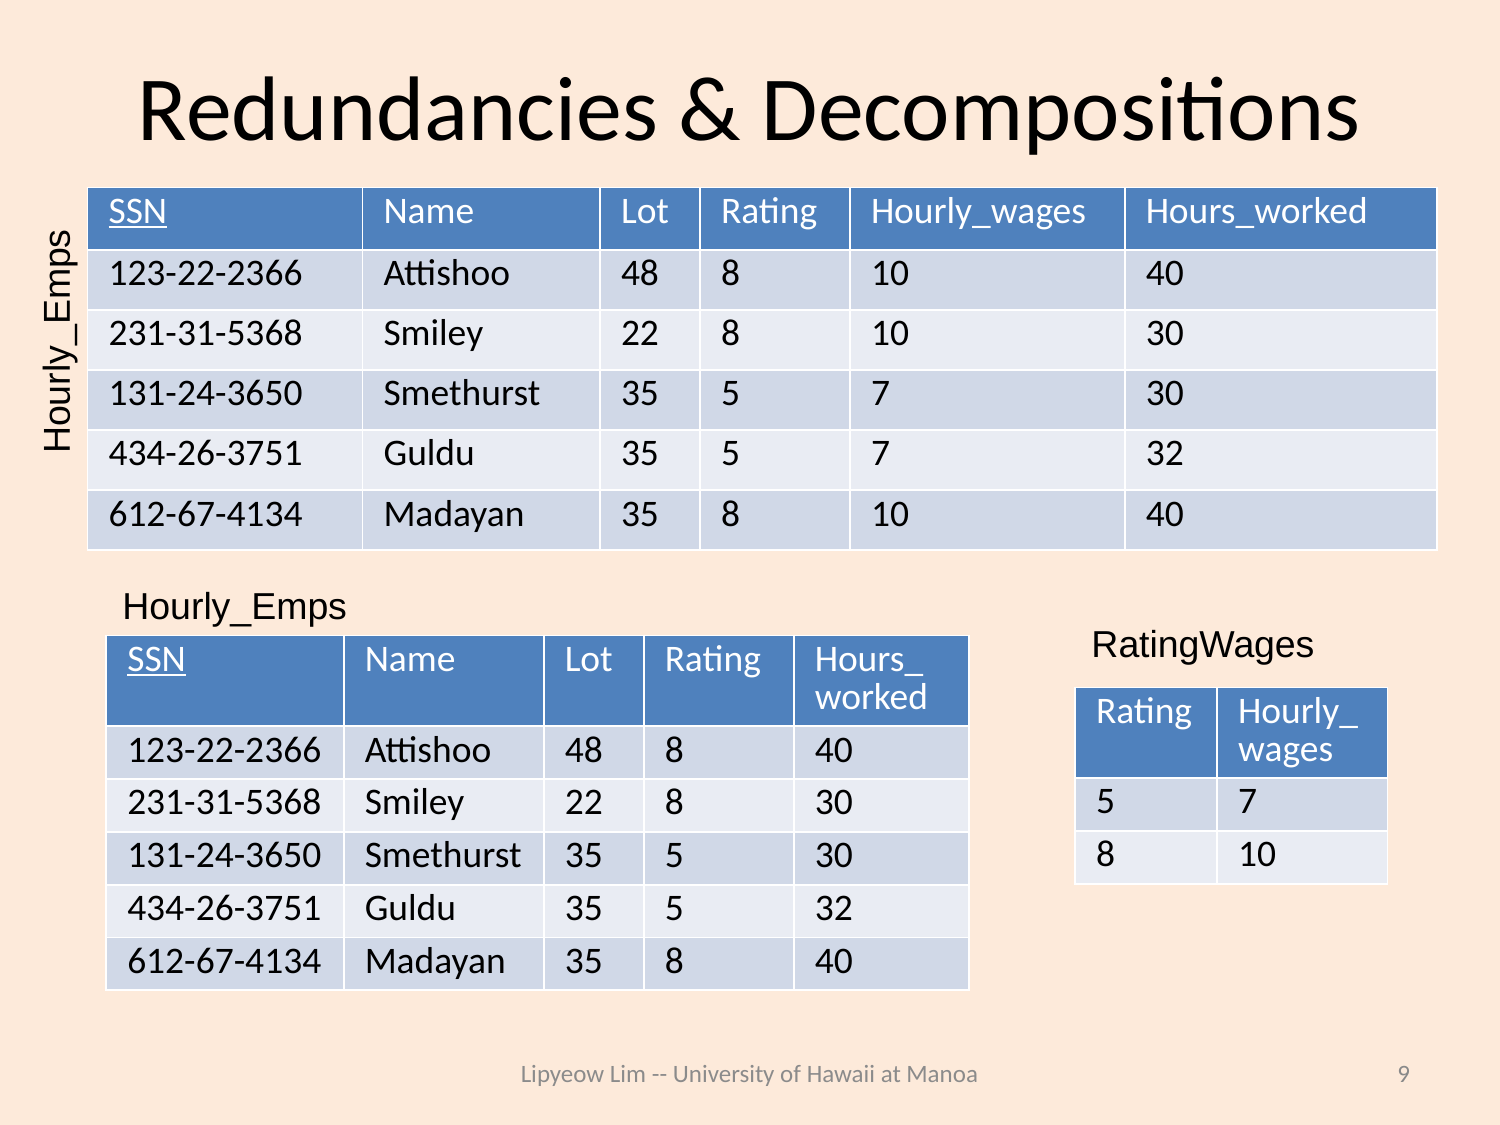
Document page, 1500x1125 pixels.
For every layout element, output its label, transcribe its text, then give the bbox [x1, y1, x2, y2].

table_cell 48 [545, 727, 643, 778]
text_box RatingWages [1076, 612, 1330, 673]
table_cell 8 [701, 251, 849, 309]
table_cell 30 [795, 833, 968, 884]
table_cell 40 [795, 938, 968, 989]
table_cell 7 [1218, 779, 1387, 830]
table_cell 131-24-3650 [107, 833, 343, 884]
table_cell 10 [851, 311, 1124, 369]
table_cell 8 [1076, 832, 1216, 883]
text_box Hourly_Emps [24, 214, 85, 469]
table_cell 612-67-4134 [107, 938, 343, 989]
title Redundancies & Decompositions [74, 44, 1426, 163]
table_cell 131-24-3650 [88, 371, 362, 429]
table_cell Smethurst [363, 371, 599, 429]
table_cell Smiley [345, 780, 543, 831]
table_cell 434-26-3751 [107, 886, 343, 937]
table_cell 48 [601, 251, 699, 309]
table_cell 35 [545, 833, 643, 884]
table_header Hours_worked [1126, 188, 1436, 249]
table_cell 22 [545, 780, 643, 831]
table_cell 8 [701, 491, 849, 549]
table_cell 10 [1218, 832, 1387, 883]
table_cell 35 [601, 431, 699, 489]
table_cell 30 [1126, 311, 1436, 369]
table_cell Guldu [345, 886, 543, 937]
table_header Hours_worked [795, 636, 968, 725]
table_cell 35 [545, 886, 643, 937]
table_cell Madayan [345, 938, 543, 989]
table_cell 7 [851, 371, 1124, 429]
table_cell 30 [1126, 371, 1436, 429]
table_header Hourly_wages [851, 188, 1124, 249]
table_cell Attishoo [345, 727, 543, 778]
table_header Name [363, 188, 599, 249]
table_cell 5 [645, 833, 793, 884]
table_header Rating [645, 636, 793, 725]
table_cell 35 [545, 938, 643, 989]
table_cell 5 [701, 371, 849, 429]
table_cell 5 [645, 886, 793, 937]
table_cell 8 [701, 311, 849, 369]
table_cell 40 [795, 727, 968, 778]
table_cell Smethurst [345, 833, 543, 884]
table_cell 231-31-5368 [107, 780, 343, 831]
table_cell 8 [645, 727, 793, 778]
table_header Rating [701, 188, 849, 249]
table_header Name [345, 636, 543, 725]
table_cell Guldu [363, 431, 599, 489]
table_cell 8 [645, 780, 793, 831]
table_header SSN [88, 188, 362, 249]
table_cell 123-22-2366 [107, 727, 343, 778]
table_header Lot [545, 636, 643, 725]
text_box Hourly_Emps [107, 574, 363, 635]
table_header Lot [601, 188, 699, 249]
footer Lipyeow Lim -- University of Hawaii at Manoa [450, 1042, 1050, 1103]
table_header Hourly_wages [1218, 688, 1387, 777]
table_cell 612-67-4134 [88, 491, 362, 549]
table_cell 10 [851, 491, 1124, 549]
table_cell Attishoo [363, 251, 599, 309]
table_cell 35 [601, 371, 699, 429]
table_cell 434-26-3751 [88, 431, 362, 489]
table_cell 30 [795, 780, 968, 831]
table_cell 32 [795, 886, 968, 937]
table_cell 22 [601, 311, 699, 369]
table_cell 231-31-5368 [88, 311, 362, 369]
table_cell 5 [1076, 779, 1216, 830]
table_cell 32 [1126, 431, 1436, 489]
table_cell 40 [1126, 251, 1436, 309]
slide_number 9 [1074, 1042, 1425, 1103]
table_header Rating [1076, 688, 1216, 777]
table_cell 10 [851, 251, 1124, 309]
table_header SSN [107, 636, 343, 725]
table_cell 8 [645, 938, 793, 989]
table_cell 5 [701, 431, 849, 489]
table_cell 123-22-2366 [88, 251, 362, 309]
table_cell 40 [1126, 491, 1436, 549]
table_cell Smiley [363, 311, 599, 369]
table_cell 7 [851, 431, 1124, 489]
table_cell 35 [601, 491, 699, 549]
table_cell Madayan [363, 491, 599, 549]
